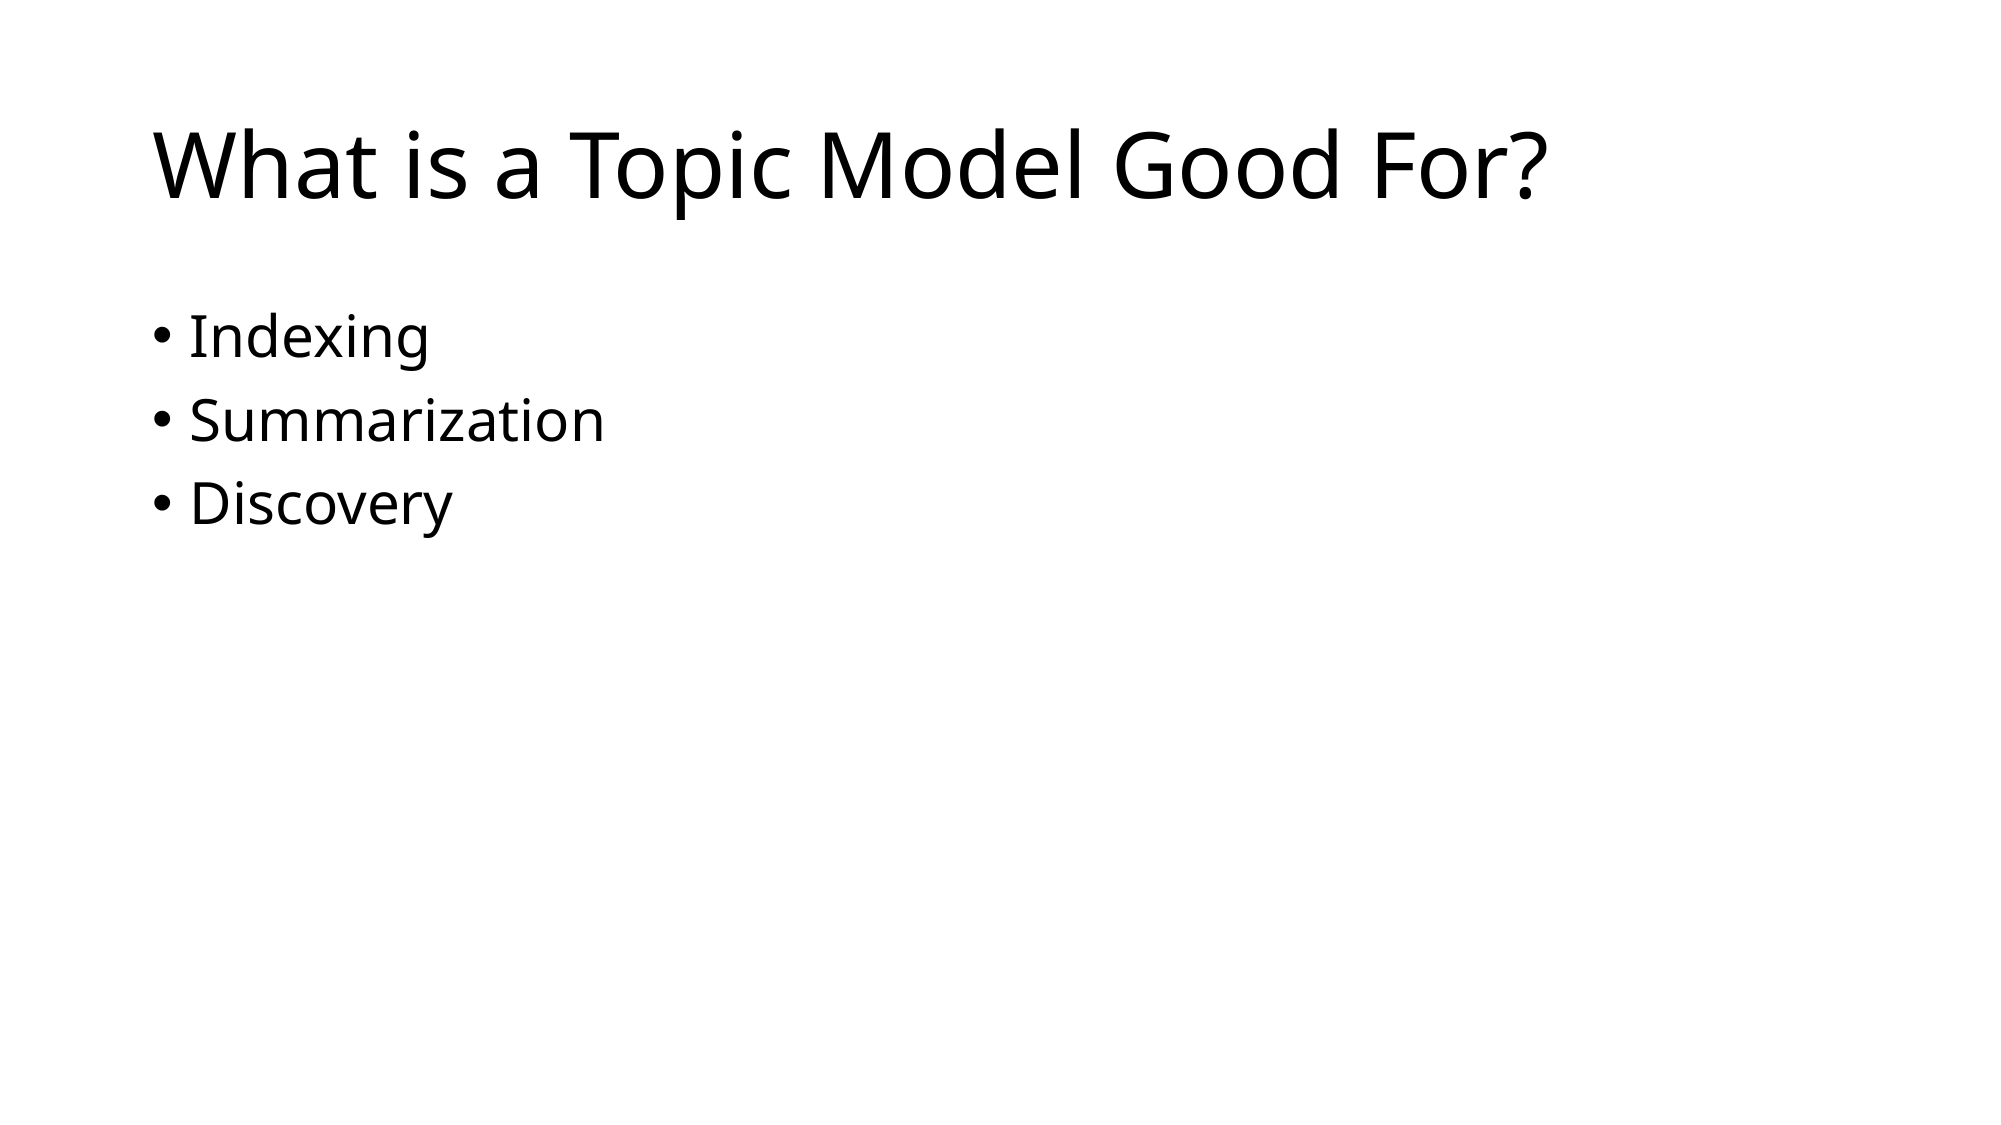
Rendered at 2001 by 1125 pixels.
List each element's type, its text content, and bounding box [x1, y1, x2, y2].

list Indexing Summarization Discovery [137, 299, 1863, 1014]
title What is a Topic Model Good For? [137, 59, 1863, 278]
